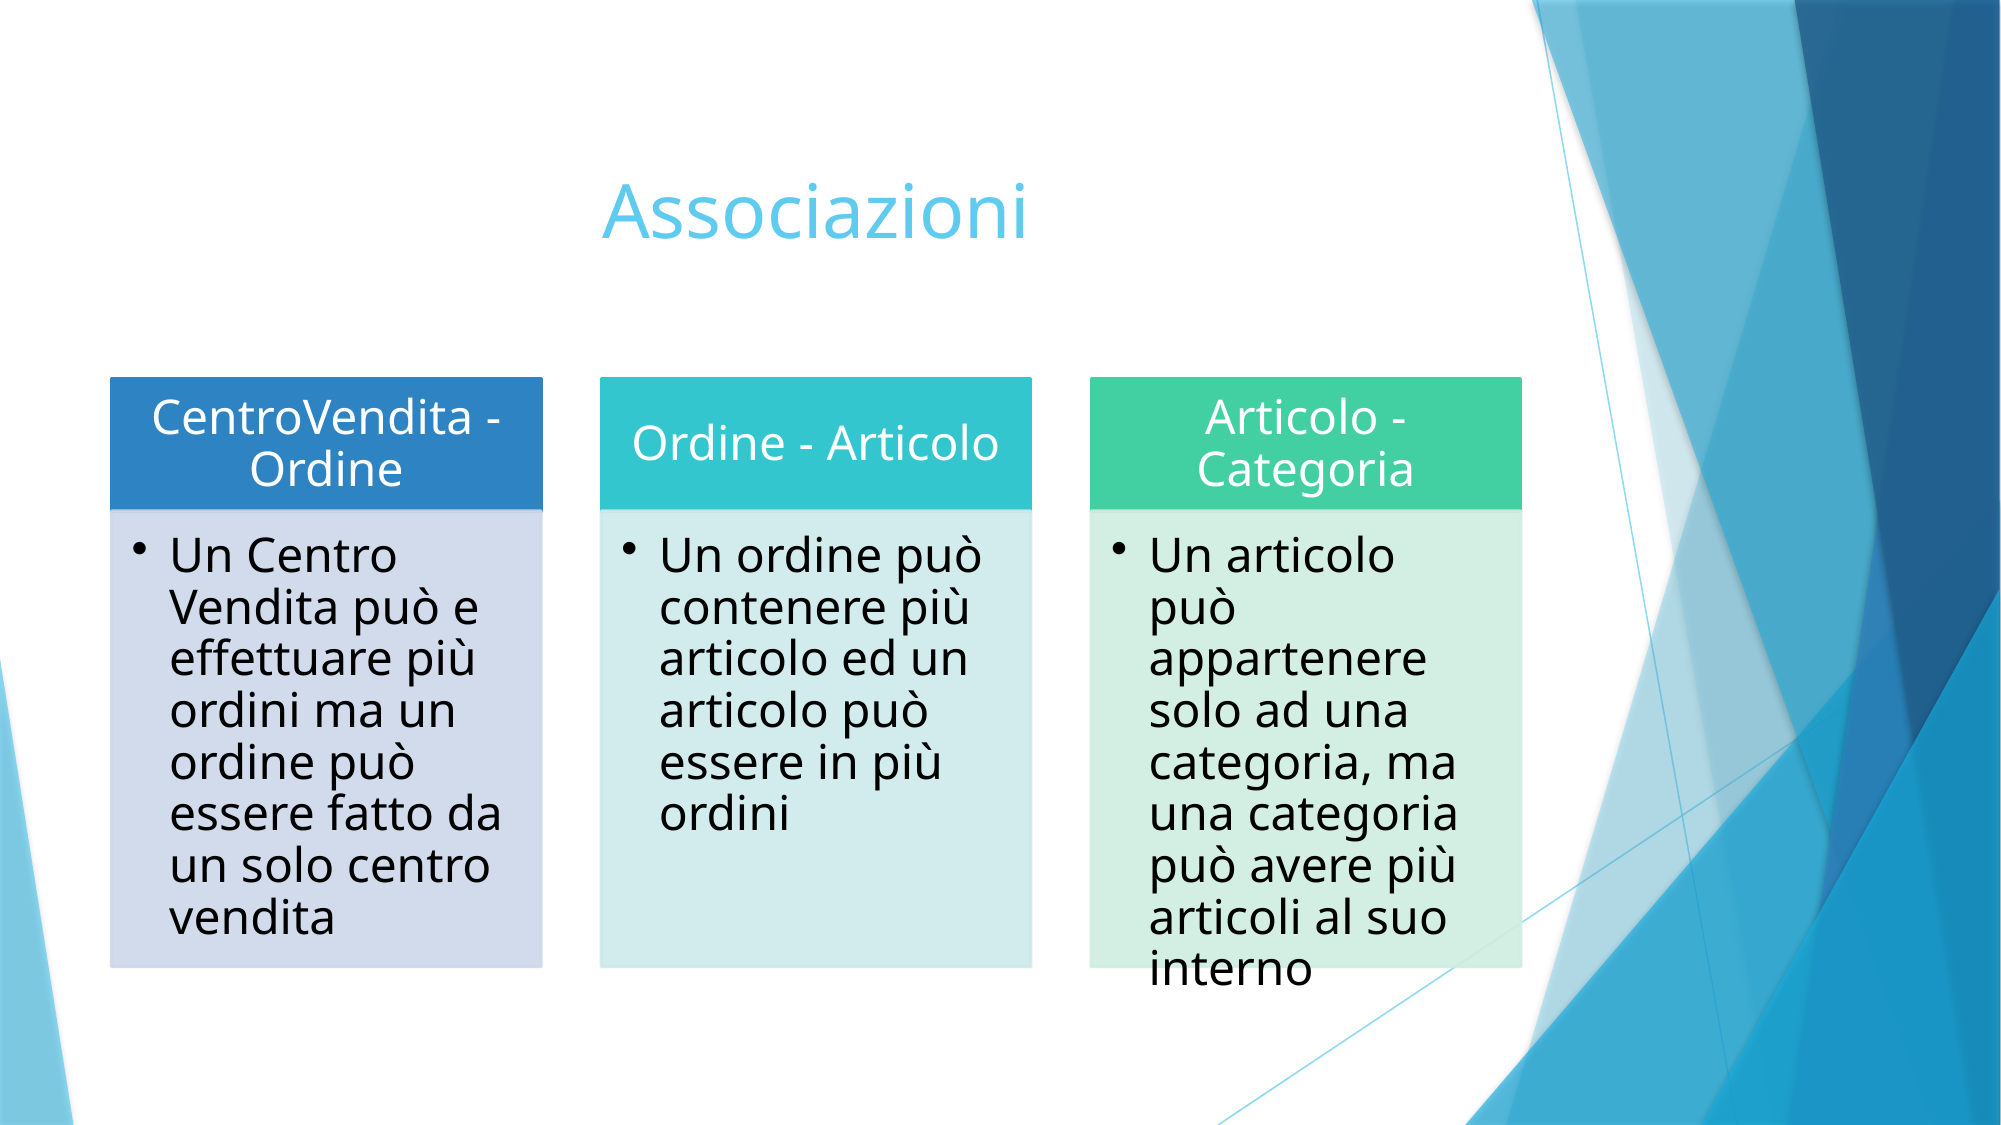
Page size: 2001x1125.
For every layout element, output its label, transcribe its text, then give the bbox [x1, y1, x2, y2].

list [110, 353, 1522, 992]
title Associazioni [111, 99, 1522, 317]
